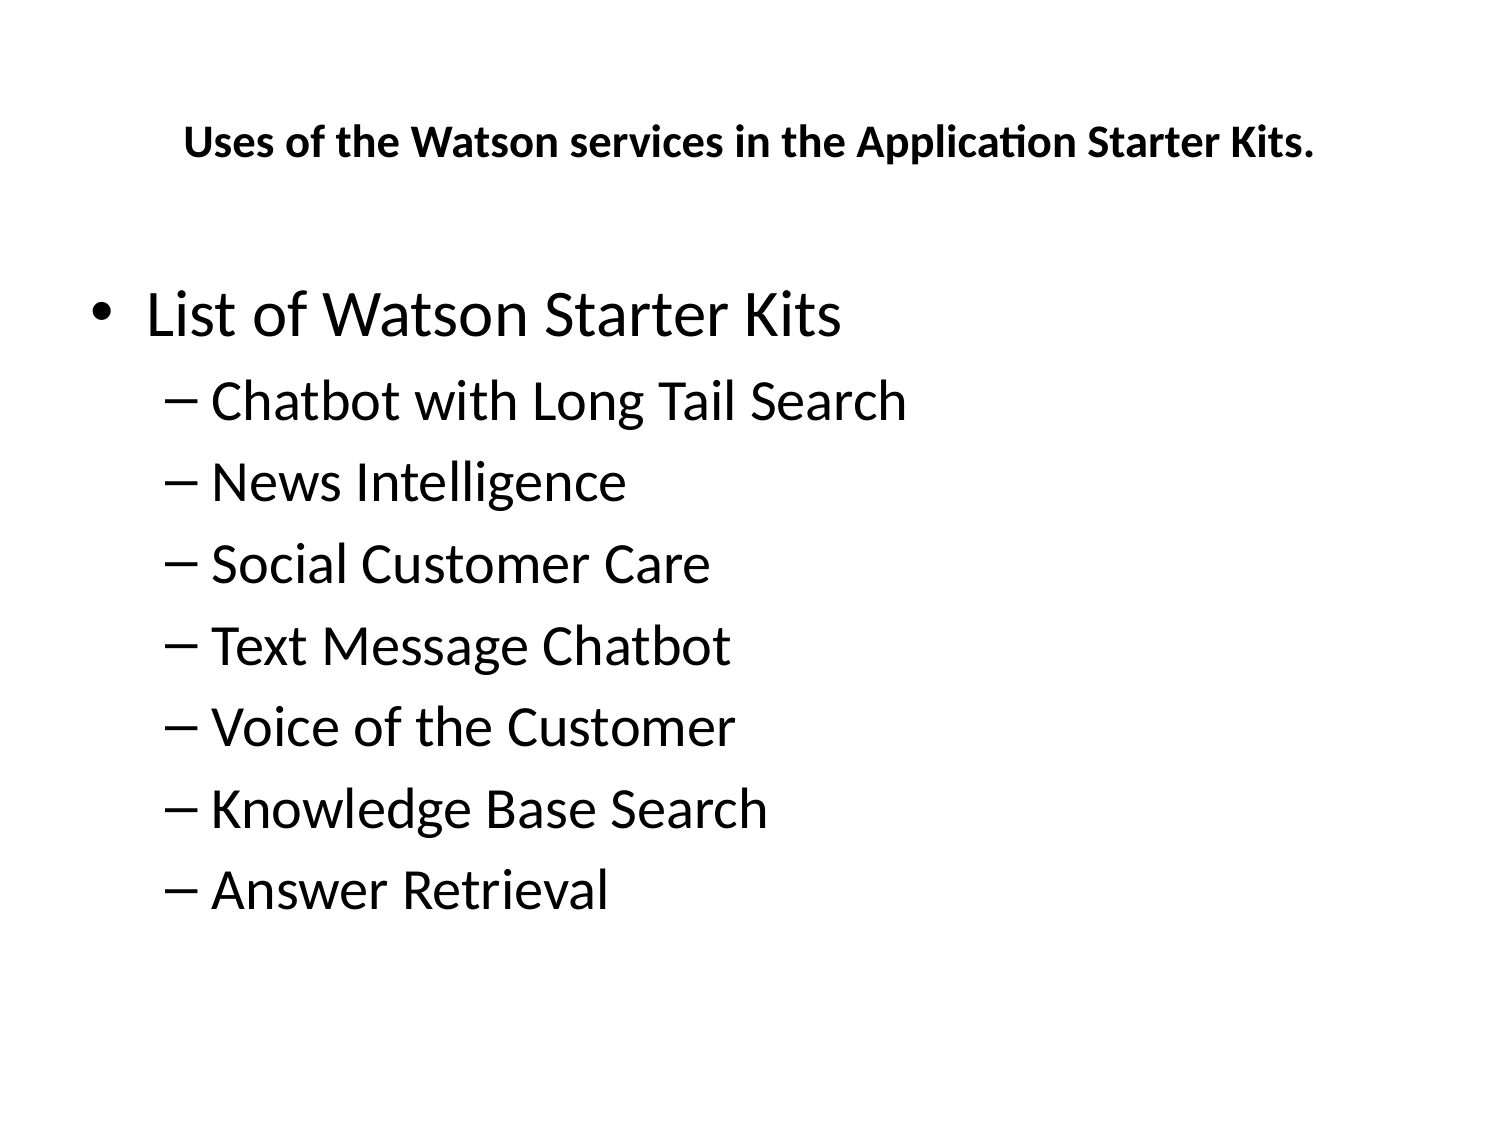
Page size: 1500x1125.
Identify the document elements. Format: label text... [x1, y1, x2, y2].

title Uses of the Watson services in the Application Starter Kits. [75, 45, 1425, 233]
list List of Watson Starter Kits Chatbot with Long Tail Search News Intelligence Social Customer Care Text Message Chatbot Voice of the Customer Knowledge Base Search Answer Retrieval [75, 262, 1425, 1005]
